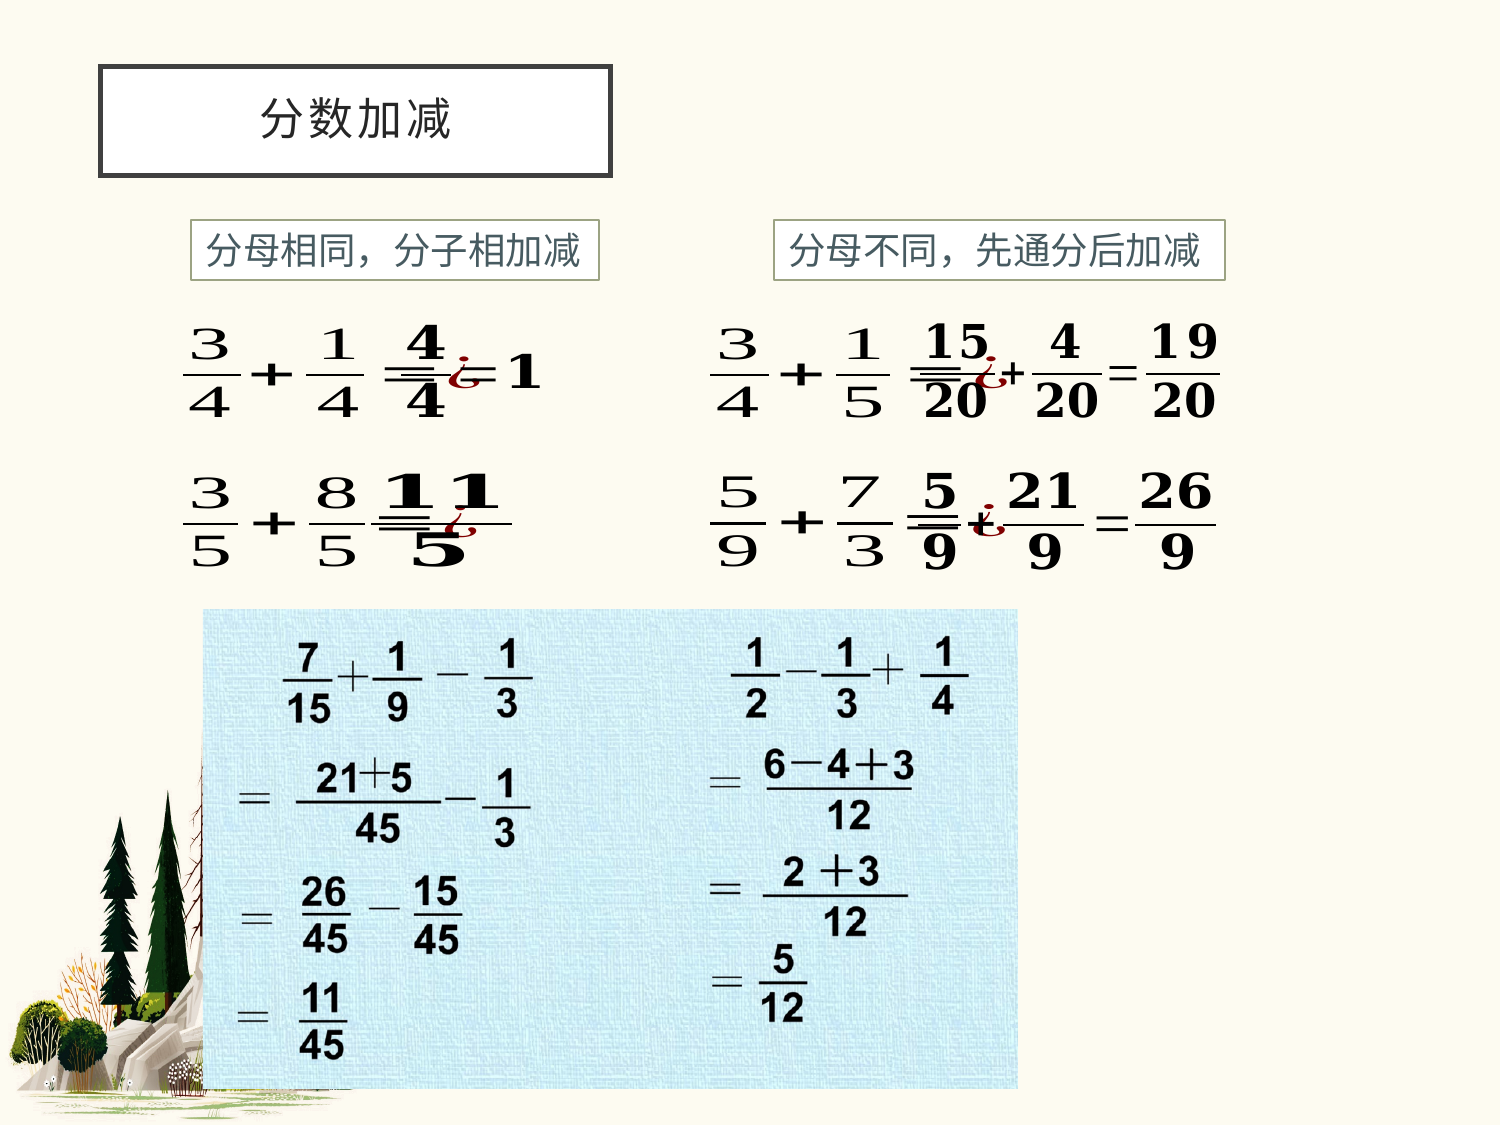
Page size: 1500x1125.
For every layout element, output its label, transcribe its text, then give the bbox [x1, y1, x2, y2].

title 分数加减 [98, 64, 613, 178]
text_box 分母不同，先通分后加减 [773, 219, 1226, 281]
text_box 分母相同，分子相加减 [190, 219, 600, 281]
picture [0, 444, 1018, 1125]
